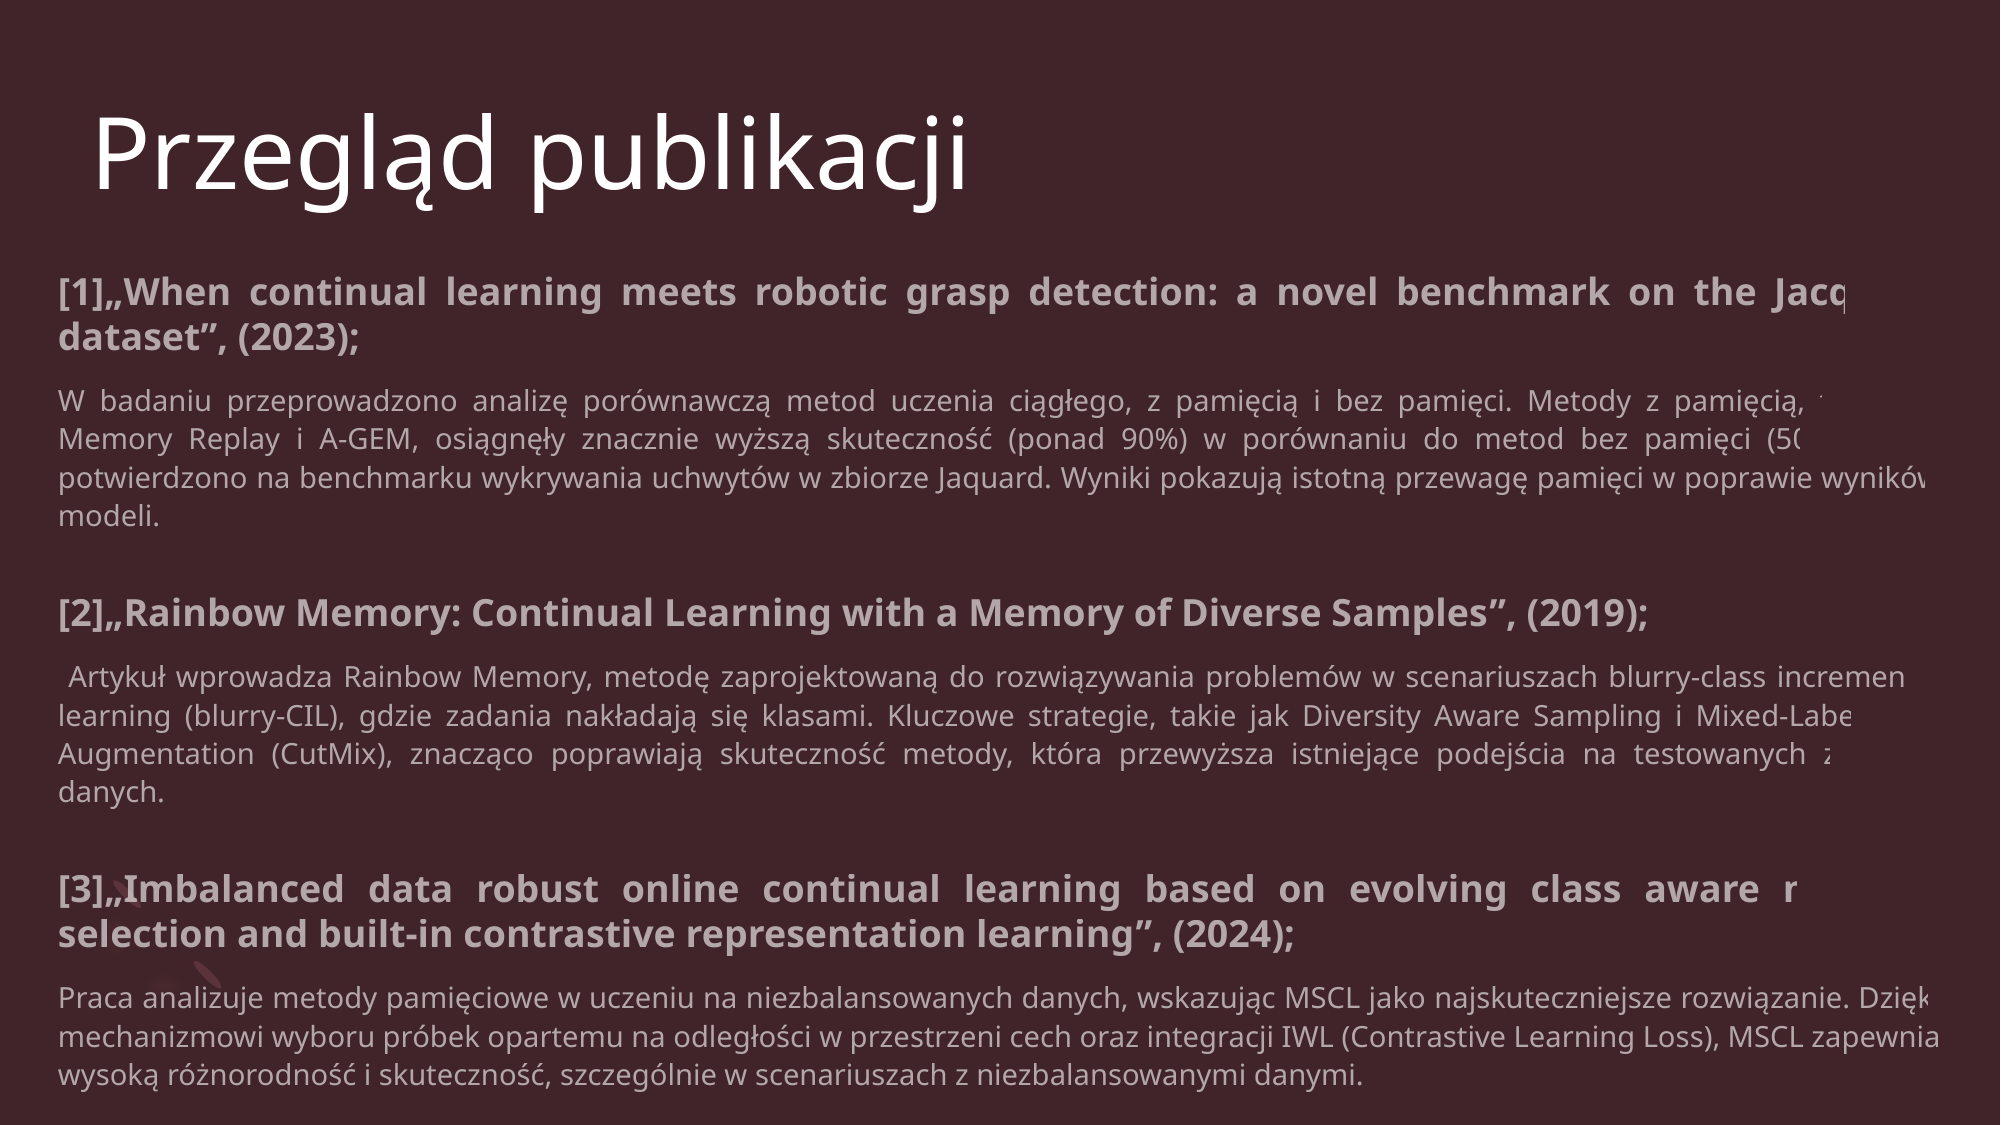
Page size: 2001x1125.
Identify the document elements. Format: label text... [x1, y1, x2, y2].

title Przegląd publikacji [90, 90, 1910, 260]
list [1]„When continual learning meets robotic grasp detection: a novel benchmark on the Jacquard dataset”, (2023); W badaniu przeprowadzono analizę porównawczą metod uczenia ciągłego, z pamięcią i bez pamięci. Metody z pamięcią, takie jak Memory Replay i A-GEM, osiągnęły znacznie wyższą skuteczność (ponad 90%) w porównaniu do metod bez pamięci (50-75%), co potwierdzono na benchmarku wykrywania uchwytów w zbiorze Jaquard. Wyniki pokazują istotną przewagę pamięci w poprawie wyników modeli. [2]„Rainbow Memory: Continual Learning with a Memory of Diverse Samples”, (2019); Artykuł wprowadza Rainbow Memory, metodę zaprojektowaną do rozwiązywania problemów w scenariuszach blurry-class incremental learning (blurry-CIL), gdzie zadania nakładają się klasami. Kluczowe strategie, takie jak Diversity Aware Sampling i Mixed-Label Data Augmentation (CutMix), znacząco poprawiają skuteczność metody, która przewyższa istniejące podejścia na testowanych zbiorach danych. [3]„Imbalanced data robust online continual learning based on evolving class aware memory selection and built-in contrastive representation learning”, (2024); Praca analizuje metody pamięciowe w uczeniu na niezbalansowanych danych, wskazując MSCL jako najskuteczniejsze rozwiązanie. Dzięki mechanizmowi wyboru próbek opartemu na odległości w przestrzeni cech oraz integracji IWL (Contrastive Learning Loss), MSCL zapewnia wysoką różnorodność i skuteczność, szczególnie w scenariuszach z niezbalansowanymi danymi. [42, 260, 1958, 1100]
